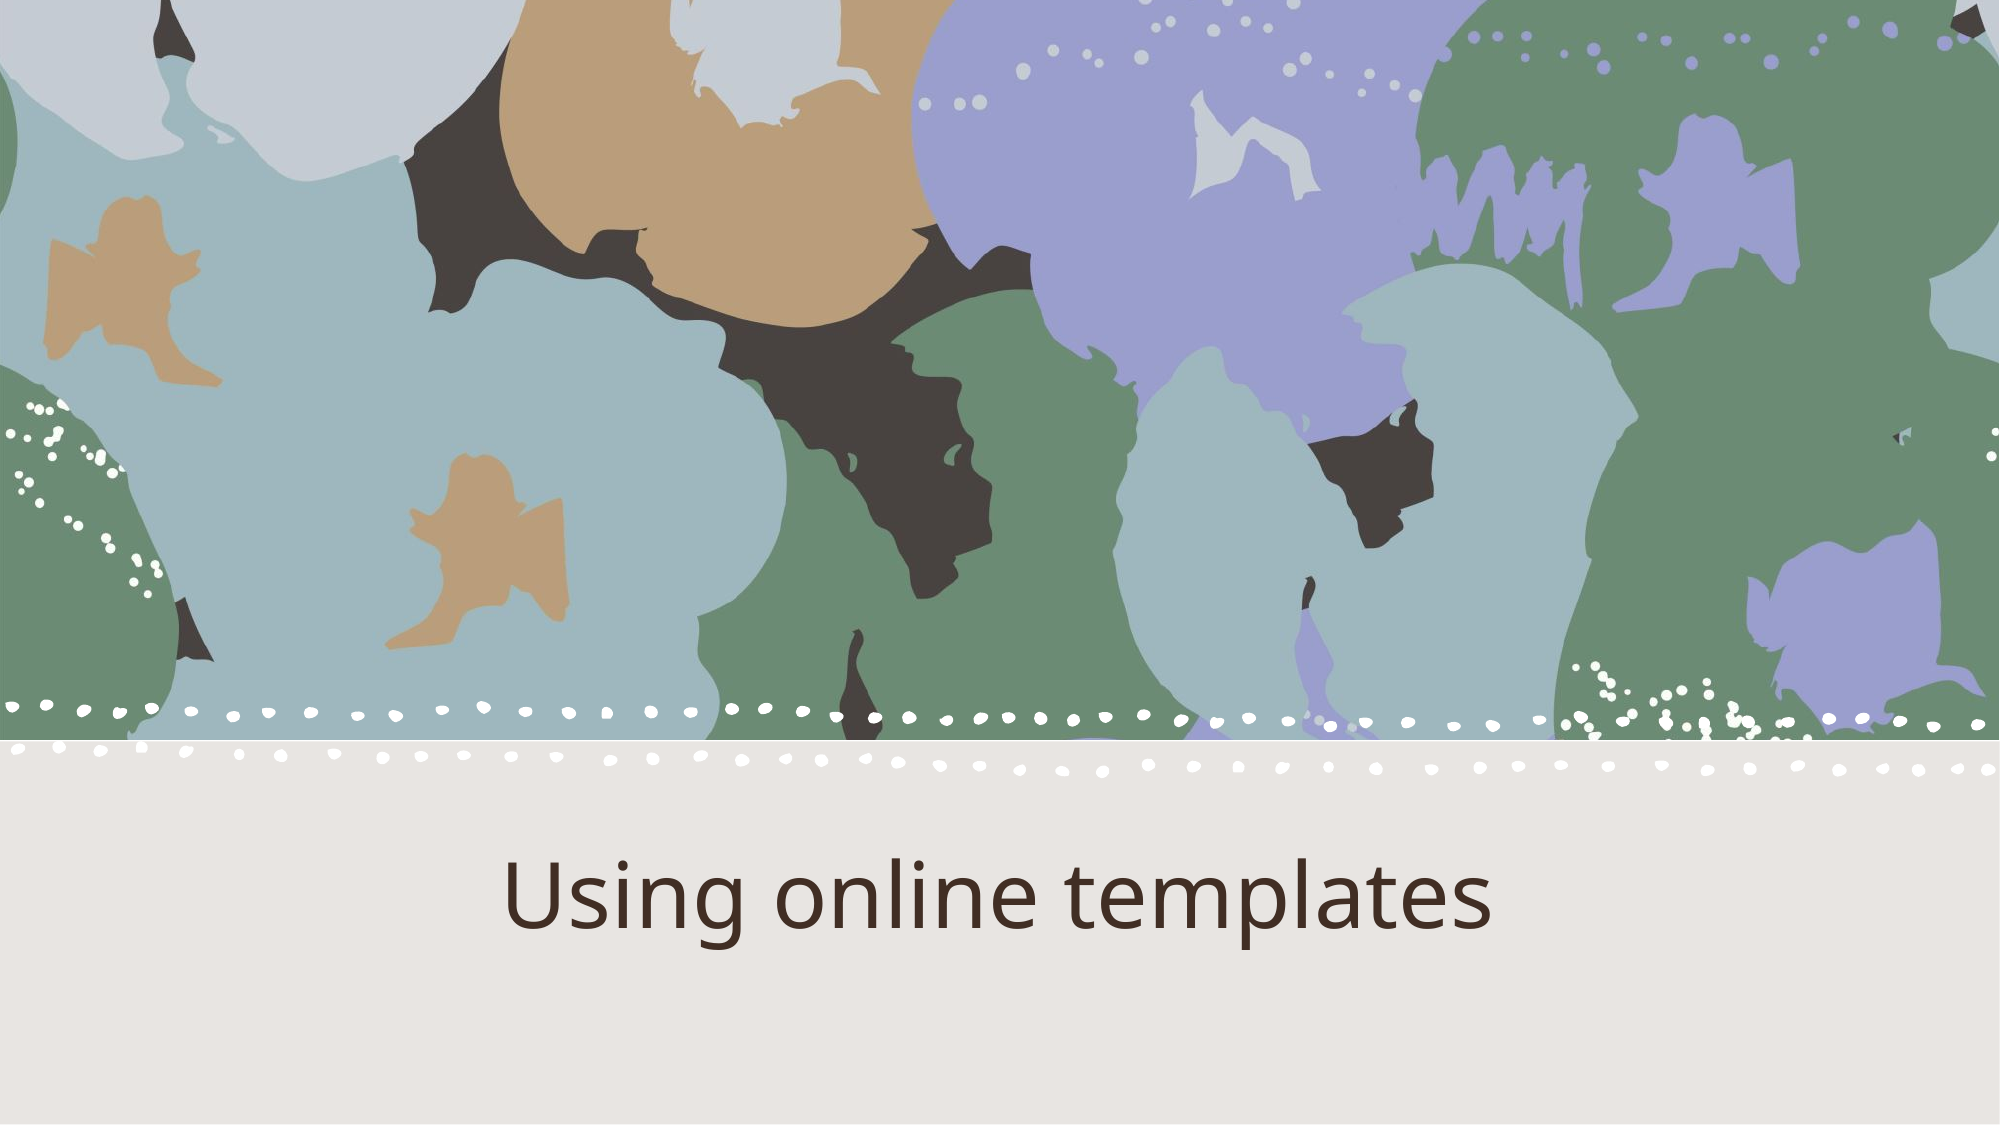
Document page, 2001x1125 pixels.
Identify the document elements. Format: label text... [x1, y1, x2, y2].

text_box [4, 697, 2000, 779]
text_box [0, 740, 2000, 1125]
title Using online templates [339, 809, 1657, 955]
picture [0, 0, 1999, 740]
